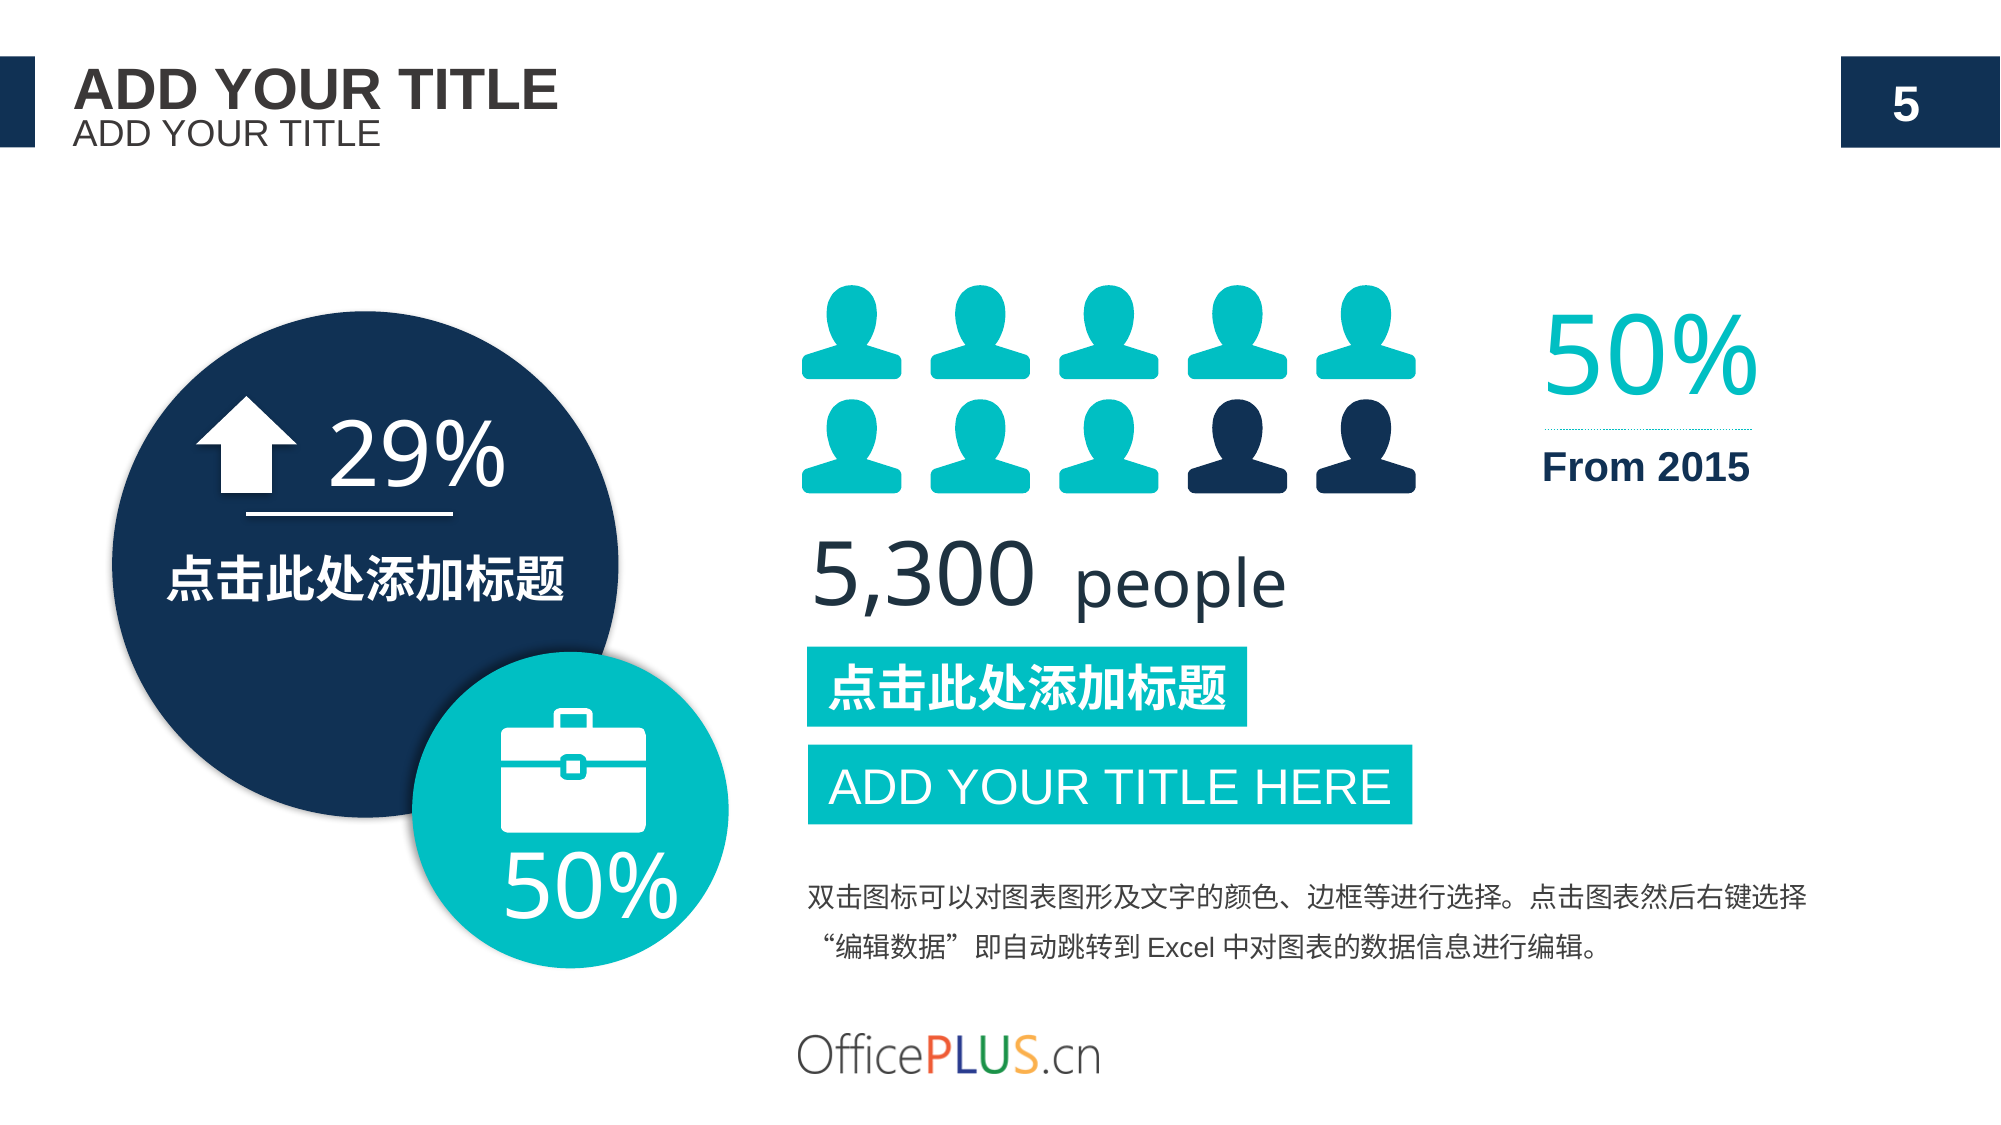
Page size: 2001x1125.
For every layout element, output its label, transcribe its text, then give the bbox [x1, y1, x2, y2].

text_box ADD YOUR TITLE HERE [808, 744, 1413, 825]
text_box [802, 285, 902, 380]
text_box 双击图标可以对图表图形及文字的颜色、边框等进行选择。点击图表然后右键选择“编辑数据”即自动跳转到Excel中对图表的数据信息进行编辑。 [787, 853, 1880, 974]
text_box [930, 285, 1030, 380]
text_box [1316, 285, 1416, 380]
text_box [802, 399, 902, 494]
text_box 50% [486, 819, 767, 944]
text_box [411, 651, 730, 970]
text_box [195, 395, 298, 494]
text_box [1840, 56, 2000, 148]
text_box 50% [1527, 276, 1808, 425]
text_box [111, 310, 620, 819]
text_box 点击此处添加标题 [807, 646, 1248, 727]
text_box [930, 399, 1030, 494]
text_box 5,300 [790, 506, 1071, 633]
text_box [1059, 399, 1159, 494]
text_box people [1053, 530, 1334, 631]
text_box [1187, 285, 1288, 380]
text_box [1187, 399, 1288, 494]
list ADD YOUR TITLE [57, 101, 439, 166]
text_box [1059, 285, 1159, 380]
text_box 点击此处添加标题 [145, 537, 586, 618]
text_box 29% [312, 387, 594, 513]
text_box [566, 760, 580, 774]
picture [798, 1032, 1099, 1074]
text_box [501, 708, 646, 761]
text_box [501, 767, 646, 819]
list ADD YOUR TITLE [57, 43, 825, 130]
text_box [1316, 399, 1416, 494]
text_box From 2015 [1527, 432, 1808, 497]
